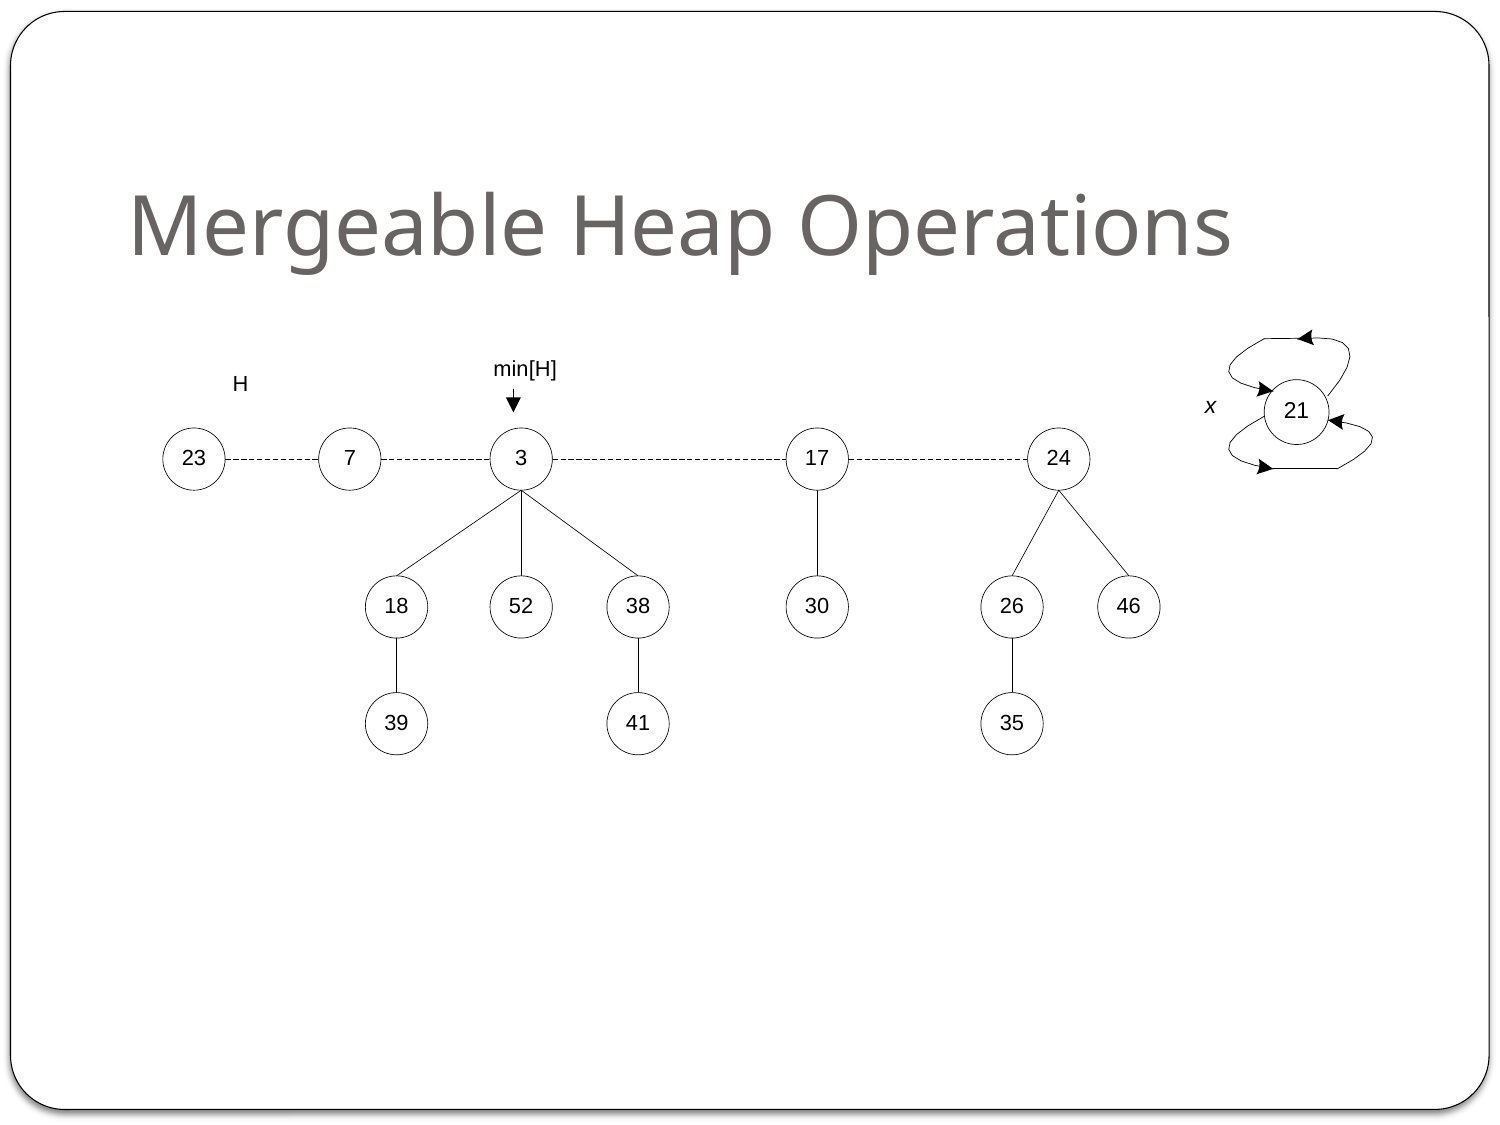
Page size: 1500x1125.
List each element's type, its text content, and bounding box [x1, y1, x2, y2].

title Mergeable Heap Operations [112, 99, 1388, 288]
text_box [1201, 325, 1377, 478]
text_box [159, 349, 1164, 759]
